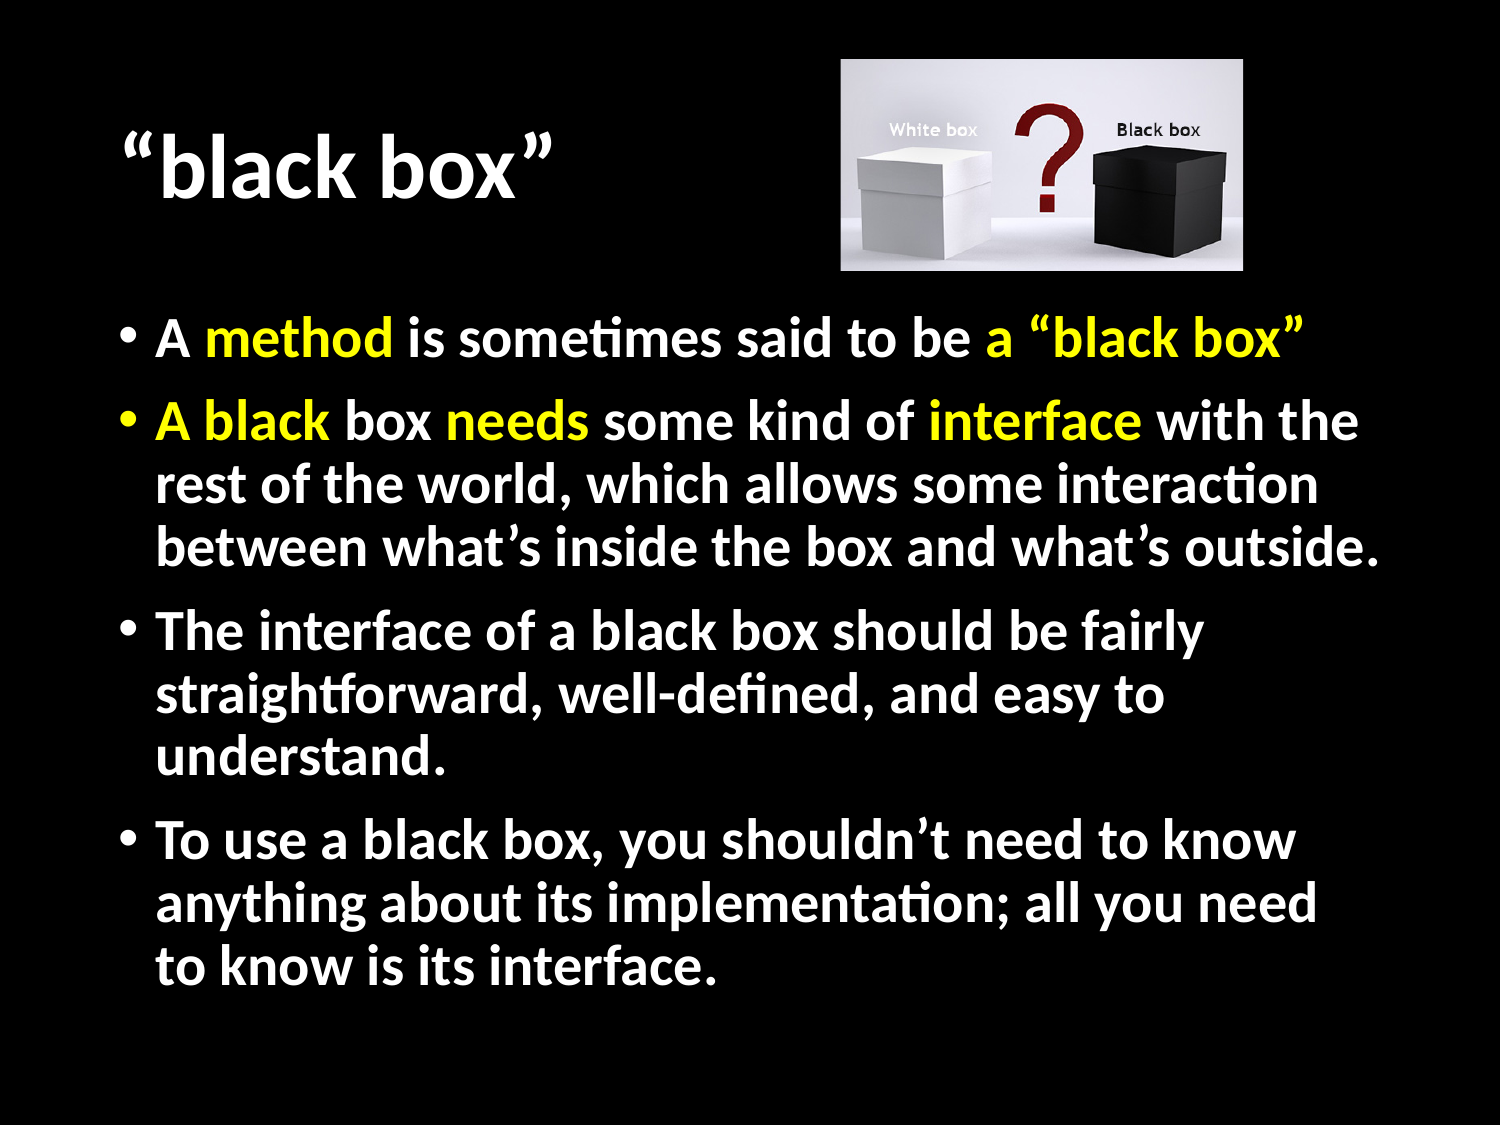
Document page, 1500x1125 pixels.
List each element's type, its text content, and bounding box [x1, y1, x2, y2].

picture [840, 59, 1244, 271]
list A method is sometimes said to be a “black box” A black box needs some kind of interface with the rest of the world, which allows some interaction between what’s inside the box and what’s outside. The interface of a black box should be fairly straightforward, well-defined, and easy to understand. To use a black box, you shouldn’t need to know anything about its implementation; all you need to know is its interface. [103, 299, 1397, 1014]
title “black box” [103, 59, 1397, 278]
